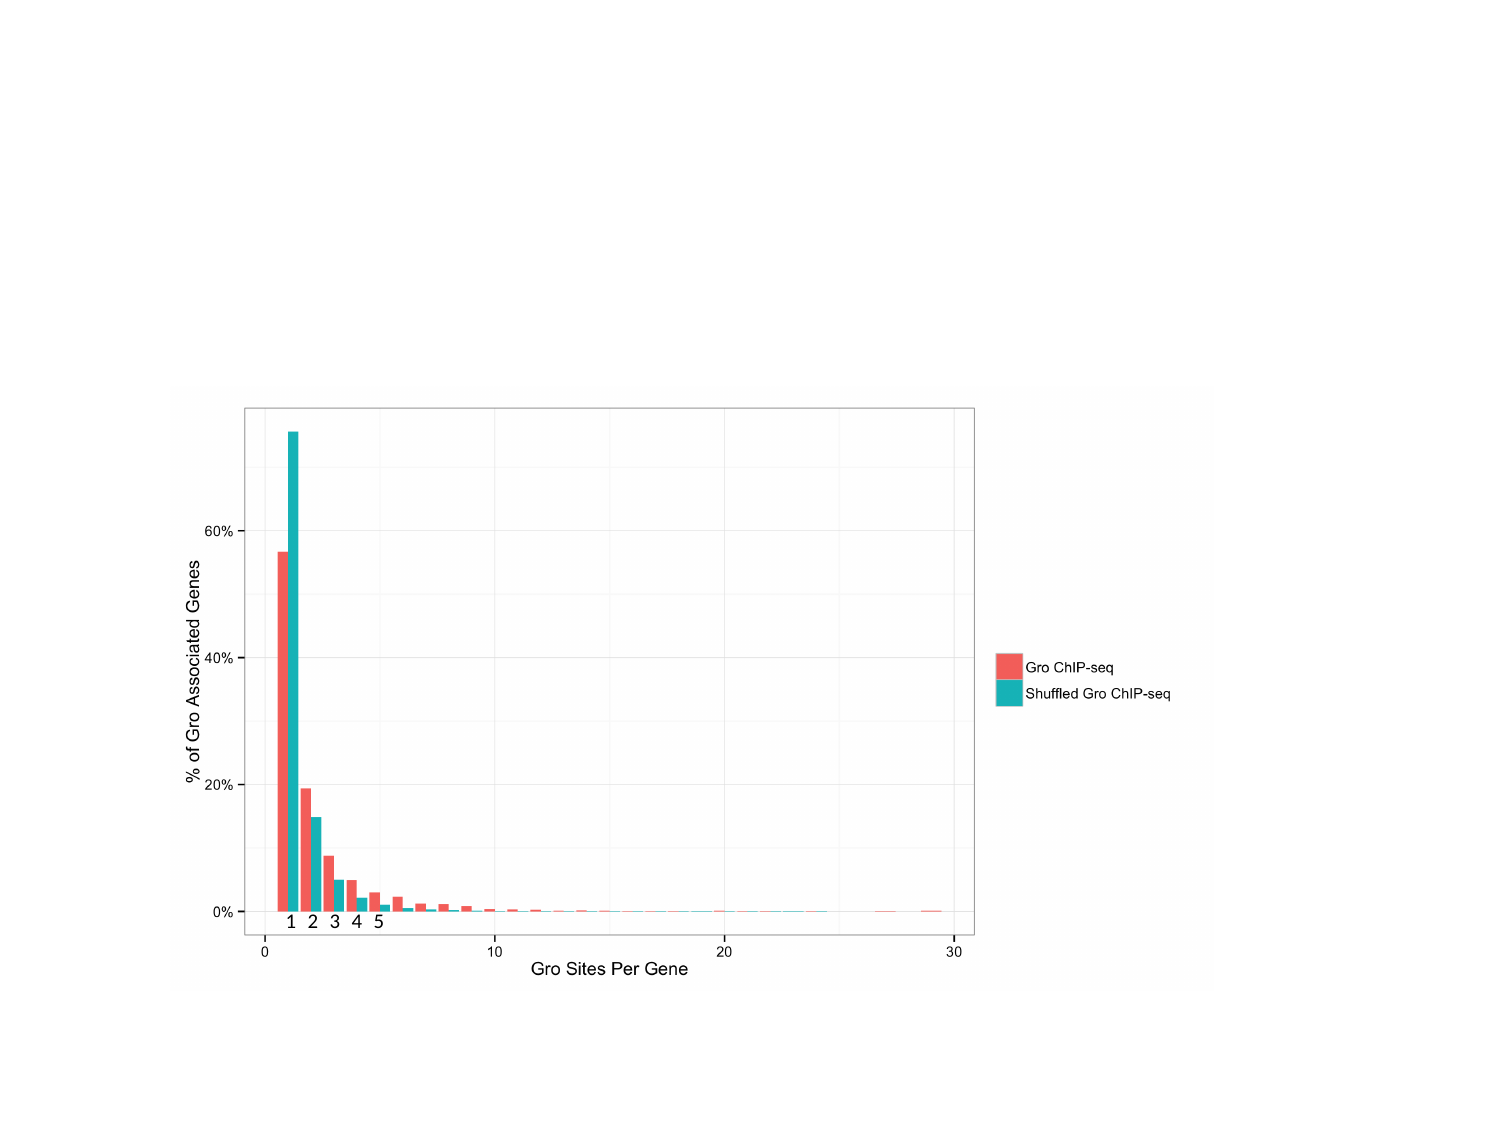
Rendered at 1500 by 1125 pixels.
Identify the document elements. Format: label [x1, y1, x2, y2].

picture [170, 386, 1214, 991]
